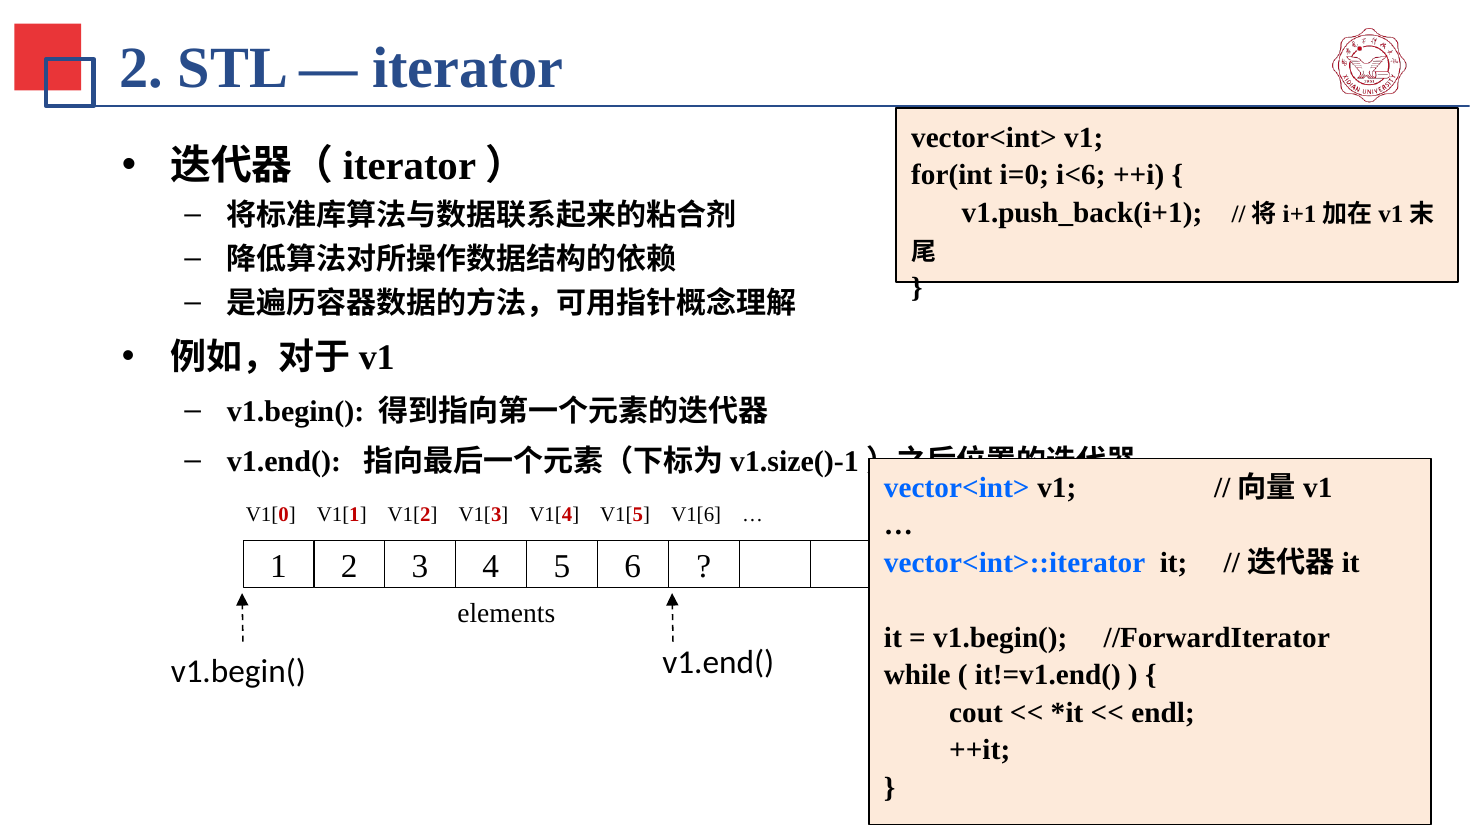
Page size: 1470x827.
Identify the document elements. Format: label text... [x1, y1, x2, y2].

text_box [44, 57, 96, 108]
picture [1325, 16, 1421, 105]
text_box 5 [528, 538, 595, 590]
text_box V1[5] [585, 493, 656, 533]
text_box 2 [312, 538, 387, 590]
text_box v1.begin() [156, 641, 345, 696]
text_box v1.end() [647, 633, 837, 688]
text_box 1 [241, 538, 312, 590]
text_box V1[4] [514, 493, 585, 533]
text_box [236, 593, 249, 609]
text_box V1[0] [231, 493, 302, 533]
text_box V1[1] [302, 493, 372, 533]
text_box [666, 593, 679, 609]
text_box vector<int> v1; for(int i=0; i<6; ++i) { v1.push_back(i+1); //将i+1加在v1末尾 } [895, 115, 1458, 283]
text_box 6 [595, 538, 670, 590]
text_box [741, 538, 808, 590]
text_box 迭代器（iterator） 将标准库算法与数据联系起来的粘合剂 降低算法对所操作数据结构的依赖 是遍历容器数据的方法，可用指针概念理解 例如，对于v1 v1.begin(): 得到指向第一个元素的迭代器 v1.end(): 指向最后一个元素（下标为v1.size()-1）之后位置的迭代器 [108, 129, 1432, 485]
text_box V1[6] [656, 493, 727, 533]
text_box vector<int> v1; //向量v1 … vector<int>::iterator it; //迭代器it it = v1.begin(); //ForwardIterator while ( it!=v1.end() ) { cout << *it << endl; ++it; } [868, 458, 1431, 825]
text_box elements [442, 587, 578, 636]
text_box [12, 21, 83, 92]
text_box V1[2] [372, 493, 443, 533]
text_box 3 [387, 538, 453, 590]
text_box free space [856, 587, 868, 636]
text_box 2. STL — iterator [108, 23, 1145, 105]
text_box [808, 538, 868, 590]
text_box … [727, 493, 810, 533]
text_box V1[3] [443, 493, 514, 533]
text_box 4 [453, 538, 528, 587]
text_box ? [670, 538, 741, 590]
